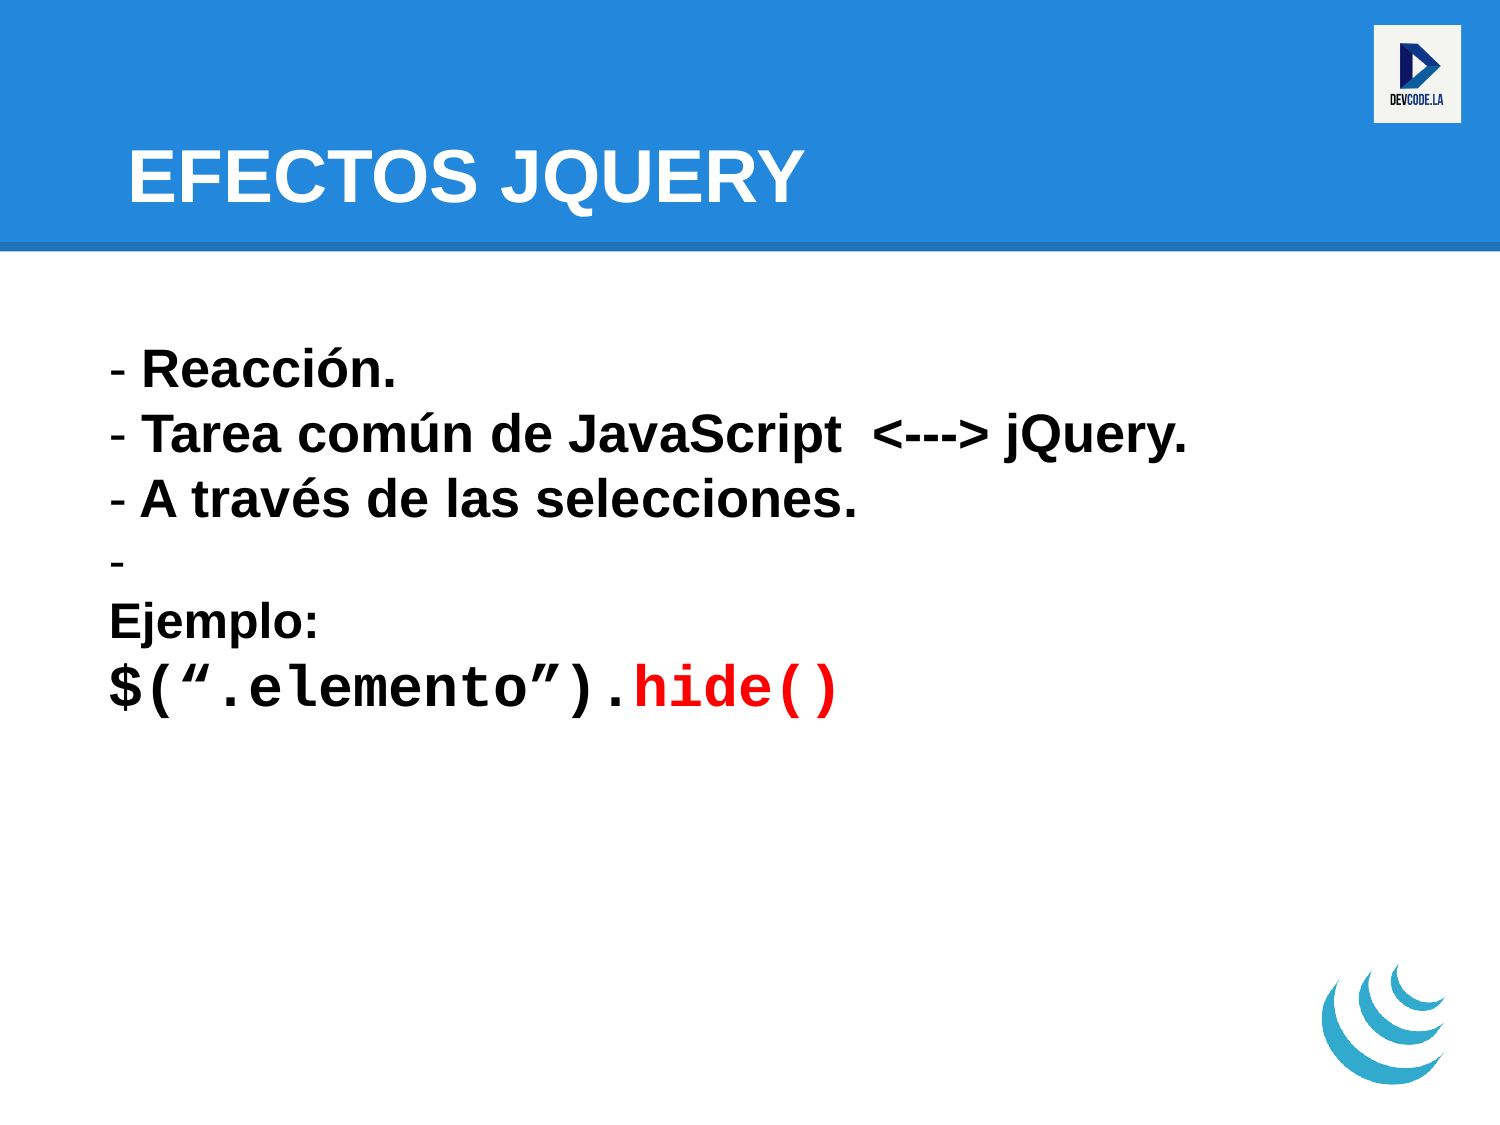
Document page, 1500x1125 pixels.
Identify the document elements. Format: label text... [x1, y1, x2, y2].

text_box [1321, 962, 1446, 1085]
text_box [1373, 25, 1462, 123]
text_box - Reacción. - Tarea común de JavaScript <---> jQuery. - A través de las selecciones. - Ejemplo: $(“.elemento”).hide() [93, 318, 1291, 1017]
title EFECTOS JQUERY [75, 45, 1425, 233]
